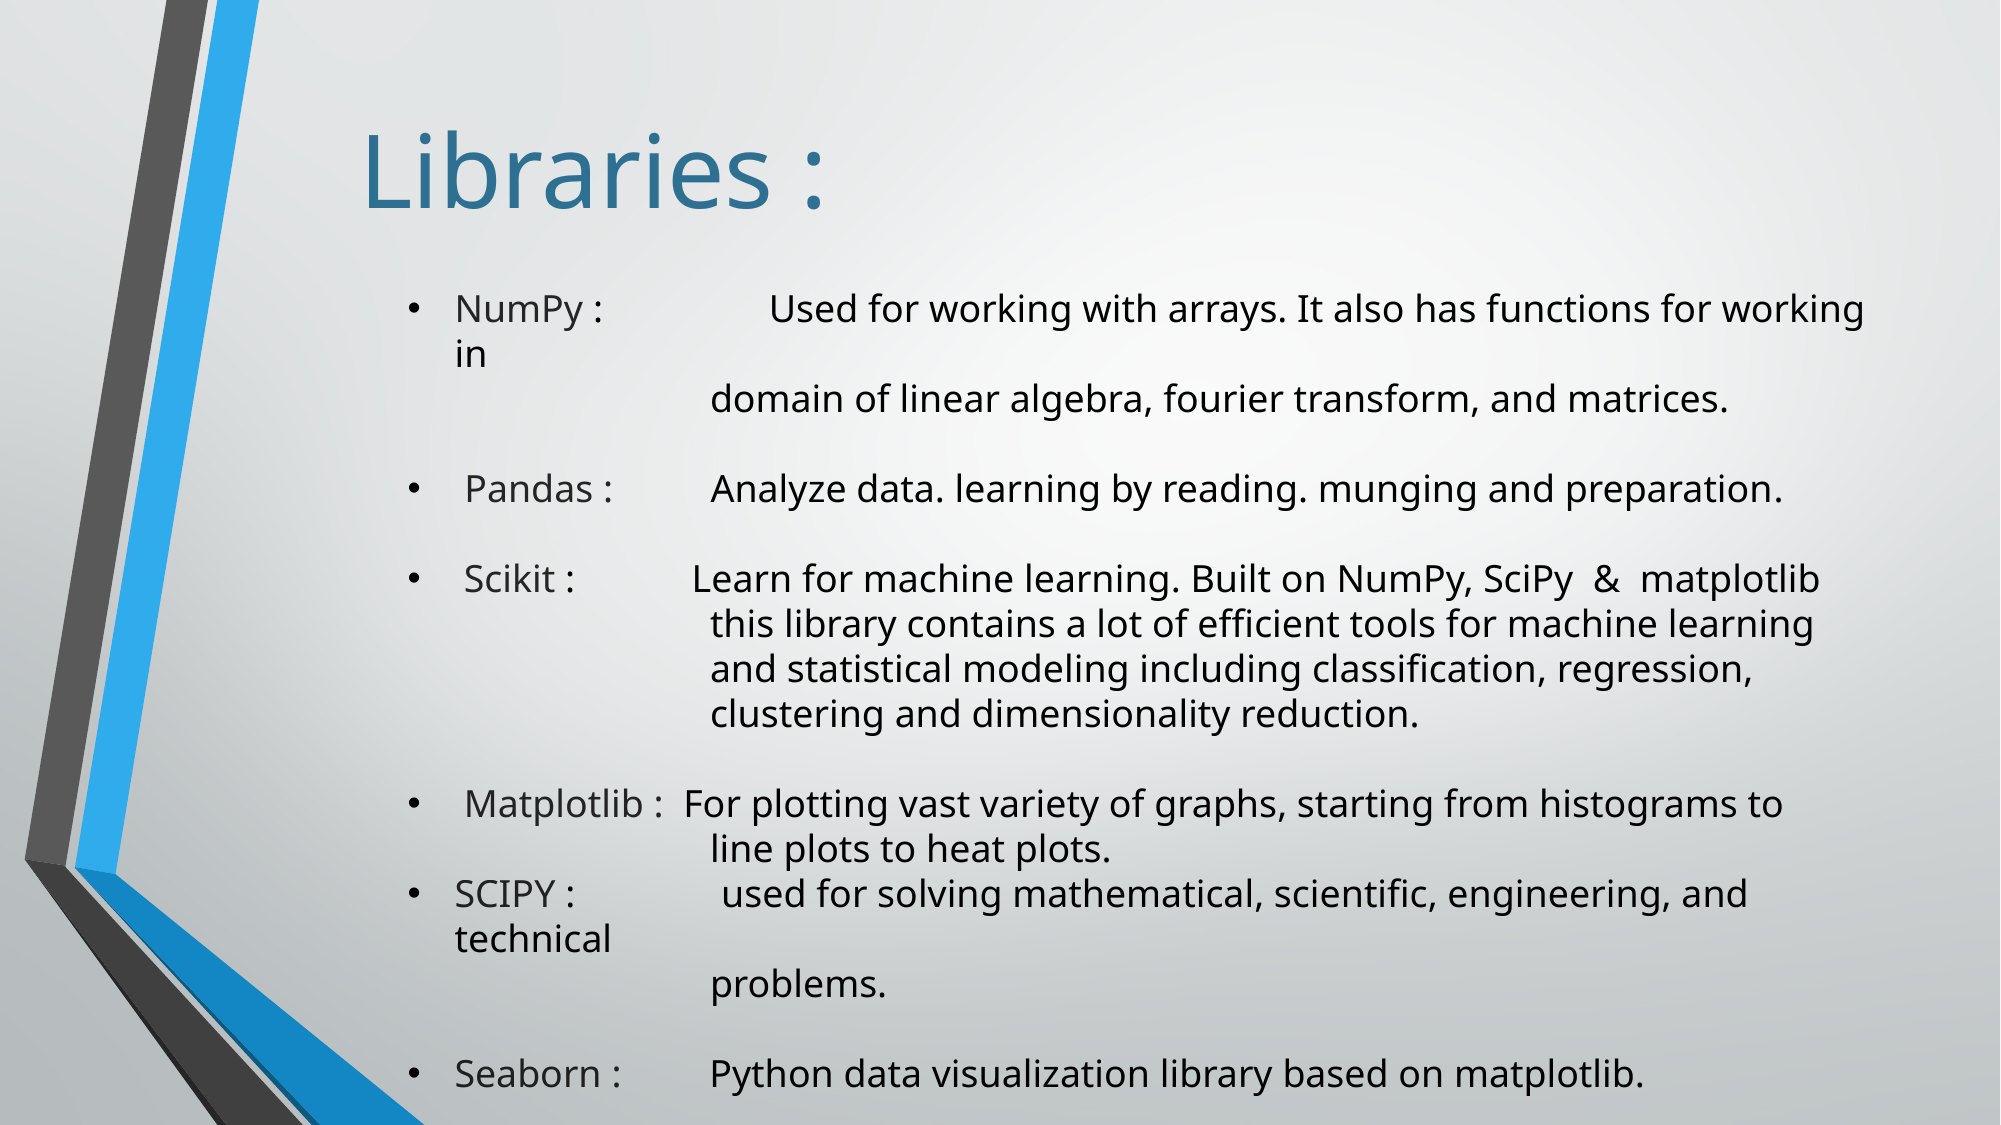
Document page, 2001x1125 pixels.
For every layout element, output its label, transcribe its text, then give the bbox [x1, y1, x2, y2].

text_box NumPy : Used for working with arrays. It also has functions for working in domain of linear algebra, fourier transform, and matrices. Pandas : Analyze data. learning by reading. munging and preparation. Scikit : Learn for machine learning. Built on NumPy, SciPy & matplotlib this library contains a lot of efficient tools for machine learning and statistical modeling including classification, regression, clustering and dimensionality reduction. Matplotlib : For plotting vast variety of graphs, starting from histograms to line plots to heat plots. SCIPY : used for solving mathematical, scientific, engineering, and technical problems. Seaborn : Python data visualization library based on matplotlib. [392, 277, 1900, 1125]
title Libraries : [295, 52, 865, 237]
